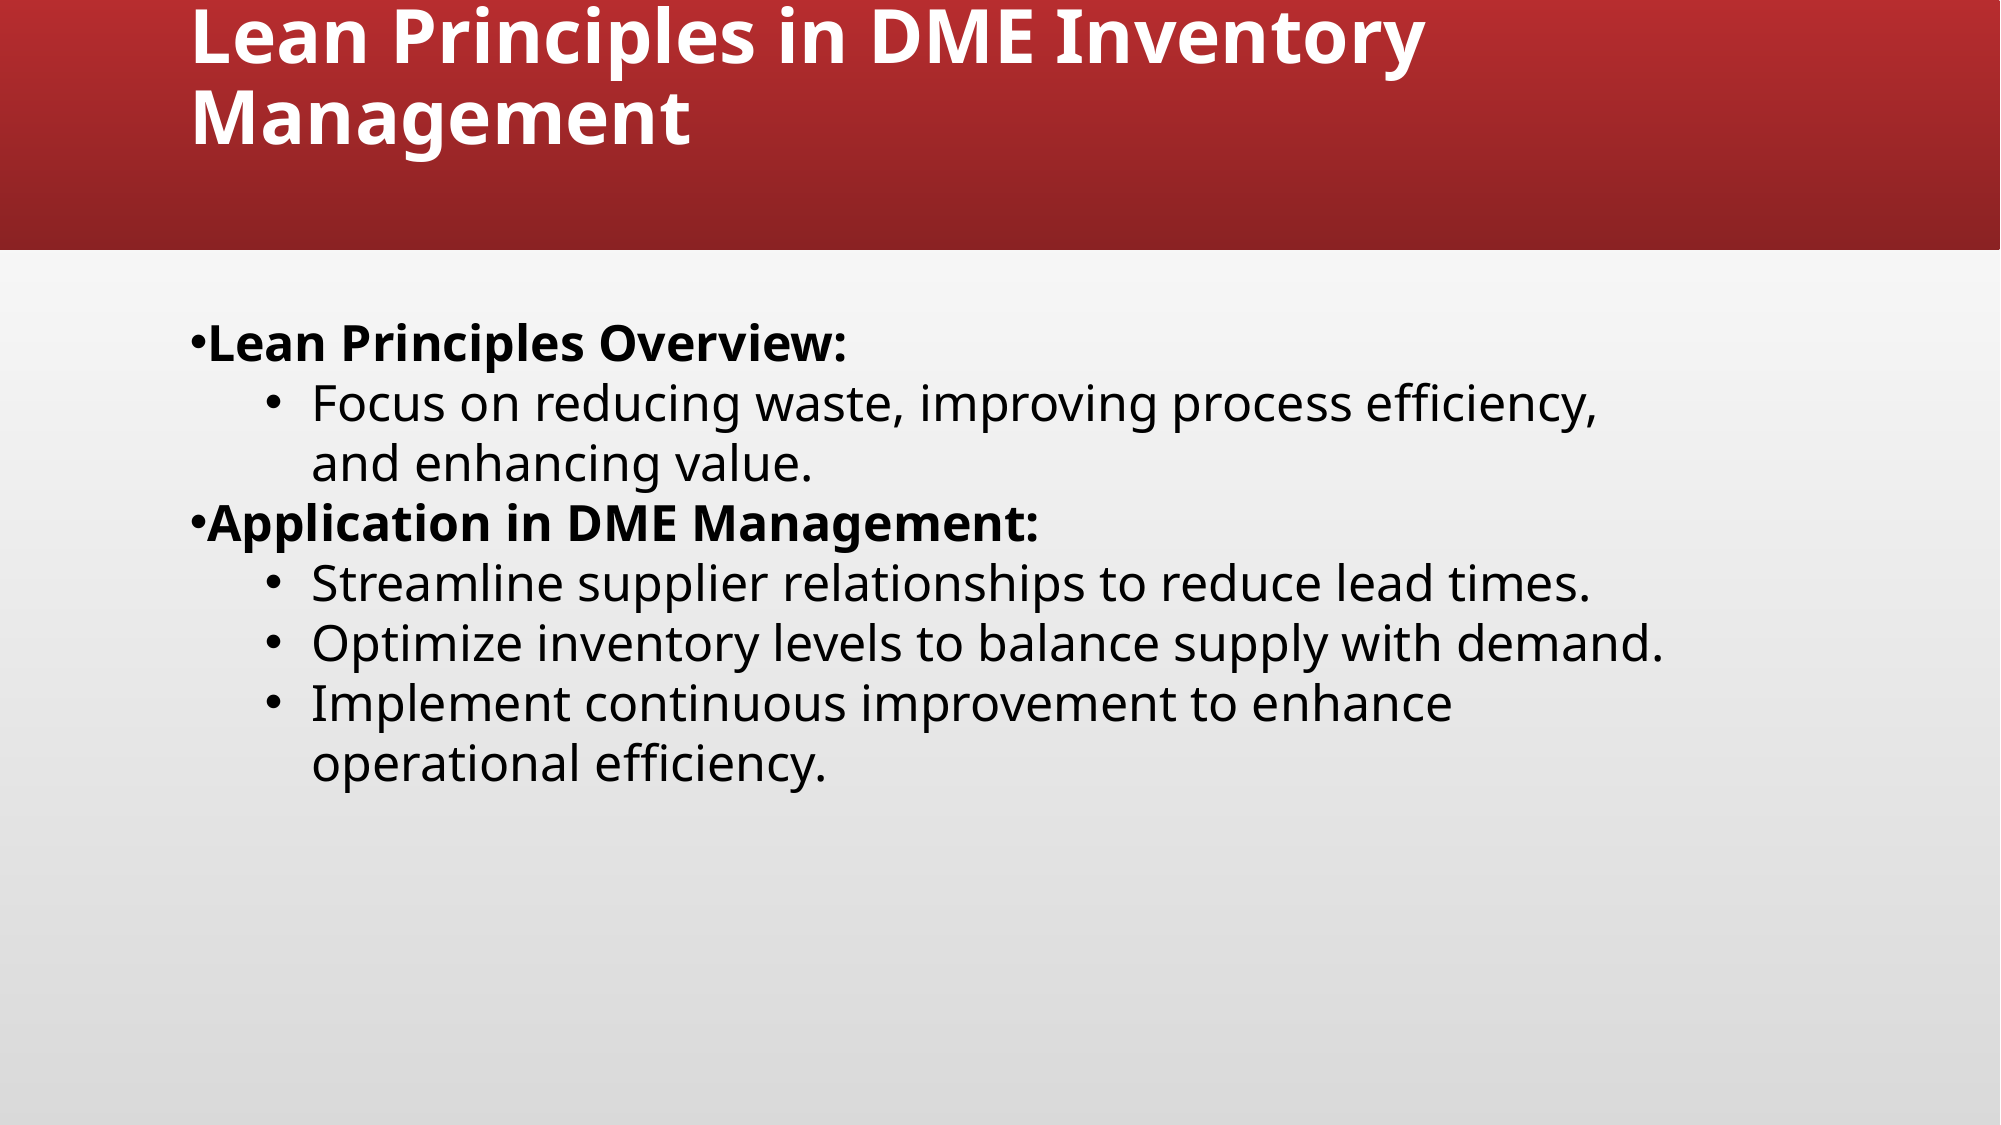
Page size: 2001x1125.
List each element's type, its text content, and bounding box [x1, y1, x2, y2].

text_box Lean Principles Overview: Focus on reducing waste, improving process efficiency, and enhancing value. Application in DME Management: Streamline supplier relationships to reduce lead times. Optimize inventory levels to balance supply with demand. Implement continuous improvement to enhance operational efficiency. [174, 304, 1709, 800]
title Lean Principles in DME Inventory Management [174, 16, 1825, 234]
